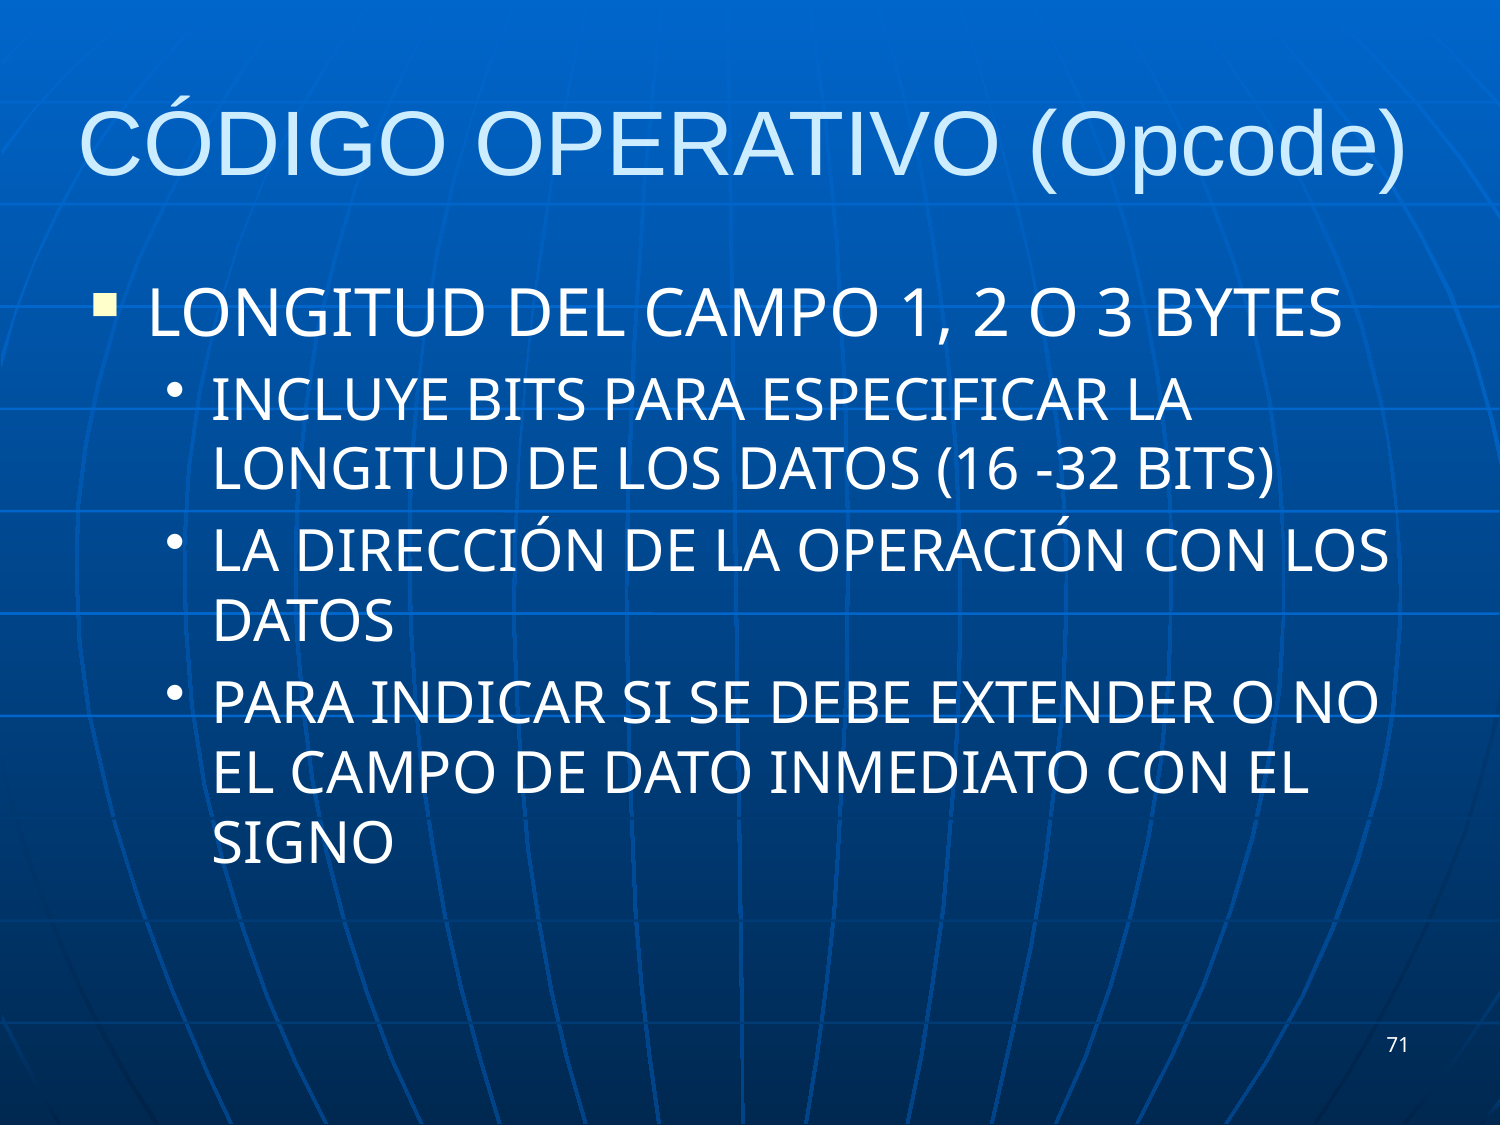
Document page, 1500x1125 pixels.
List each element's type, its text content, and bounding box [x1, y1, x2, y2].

title CÓDIGO OPERATIVO (Opcode) [29, 45, 1459, 233]
slide_number 71 [1074, 1023, 1426, 1100]
list LONGITUD DEL CAMPO 1, 2 O 3 BYTES INCLUYE BITS PARA ESPECIFICAR LA LONGITUD DE LOS DATOS (16 -32 BITS) LA DIRECCIÓN DE LA OPERACIÓN CON LOS DATOS PARA INDICAR SI SE DEBE EXTENDER O NO EL CAMPO DE DATO INMEDIATO CON EL SIGNO [74, 262, 1426, 1006]
